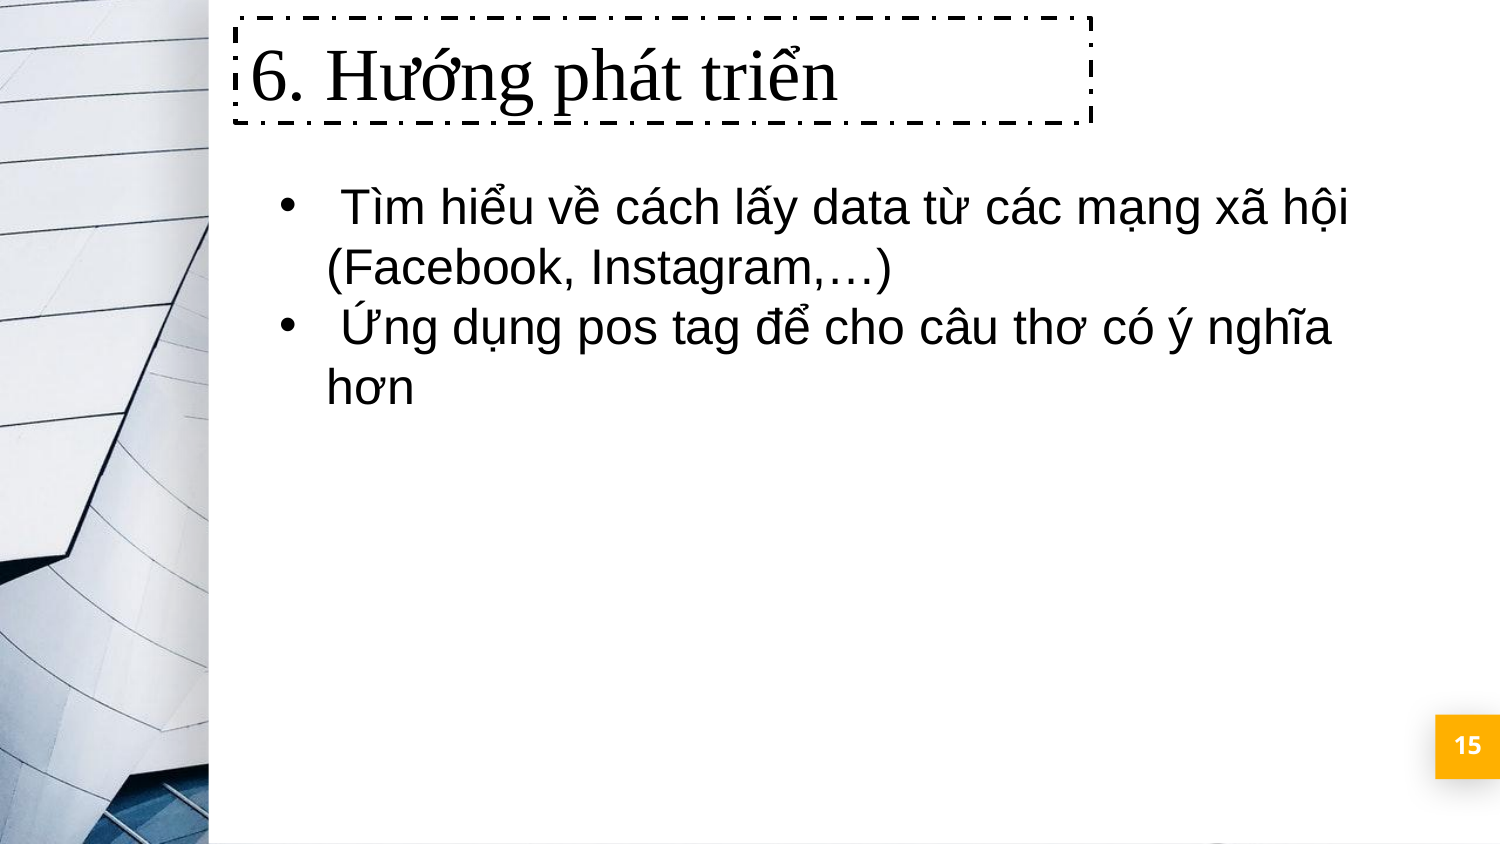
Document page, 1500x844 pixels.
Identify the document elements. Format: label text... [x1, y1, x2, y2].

slide_number 15 [1435, 714, 1500, 780]
text_box Tìm hiểu về cách lấy data từ các mạng xã hội (Facebook, Instagram,…) Ứng dụng pos tag để cho câu thơ có ý nghĩa hơn [265, 166, 1366, 422]
text_box 6. Hướng phát triển [235, 18, 1092, 123]
picture [0, 0, 208, 844]
